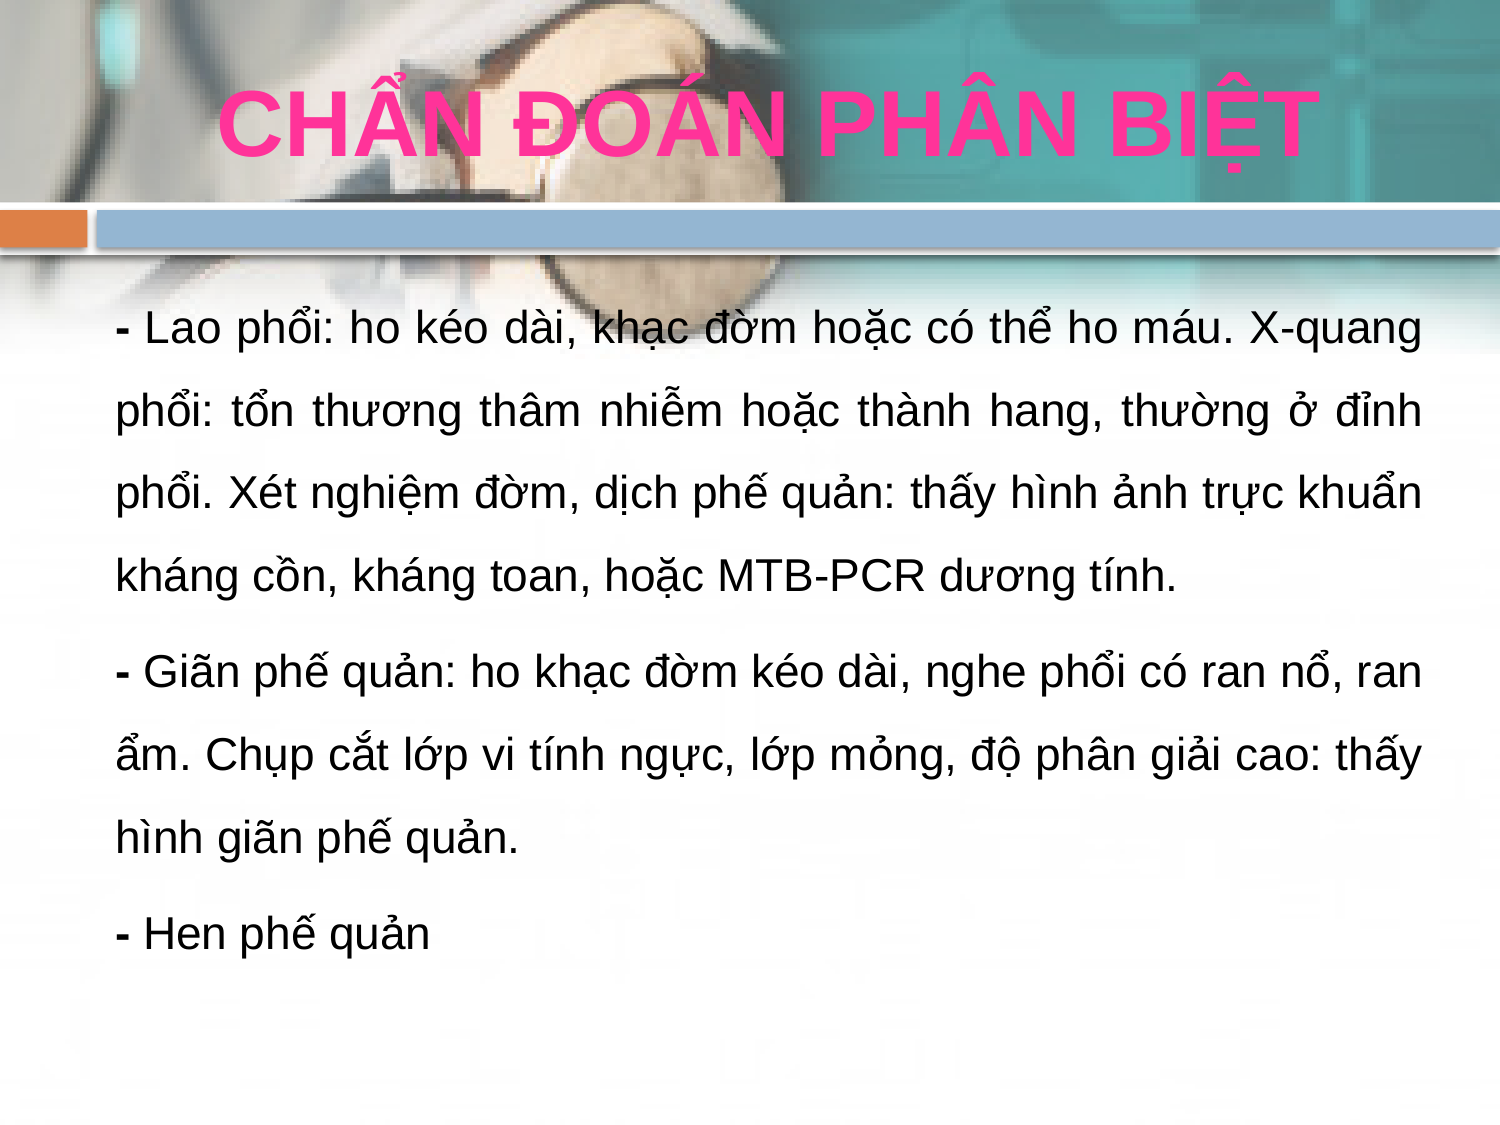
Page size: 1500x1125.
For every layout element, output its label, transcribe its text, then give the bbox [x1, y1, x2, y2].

list - Lao phổi: ho kéo dài, khạc đờm hoặc có thể ho máu. X-quang phổi: tổn thương thâm nhiễm hoặc thành hang, thường ở đỉnh phổi. Xét nghiệm đờm, dịch phế quản: thấy hình ảnh trực khuẩn kháng cồn, kháng toan, hoặc MTB-PCR dương tính. - Giãn phế quản: ho khạc đờm kéo dài, nghe phổi có ran nổ, ran ẩm. Chụp cắt lớp vi tính ngực, lớp mỏng, độ phân giải cao: thấy hình giãn phế quản. - Hen phế quản [100, 262, 1438, 1000]
title CHẨN ĐOÁN PHÂN BIỆT [100, 37, 1438, 200]
